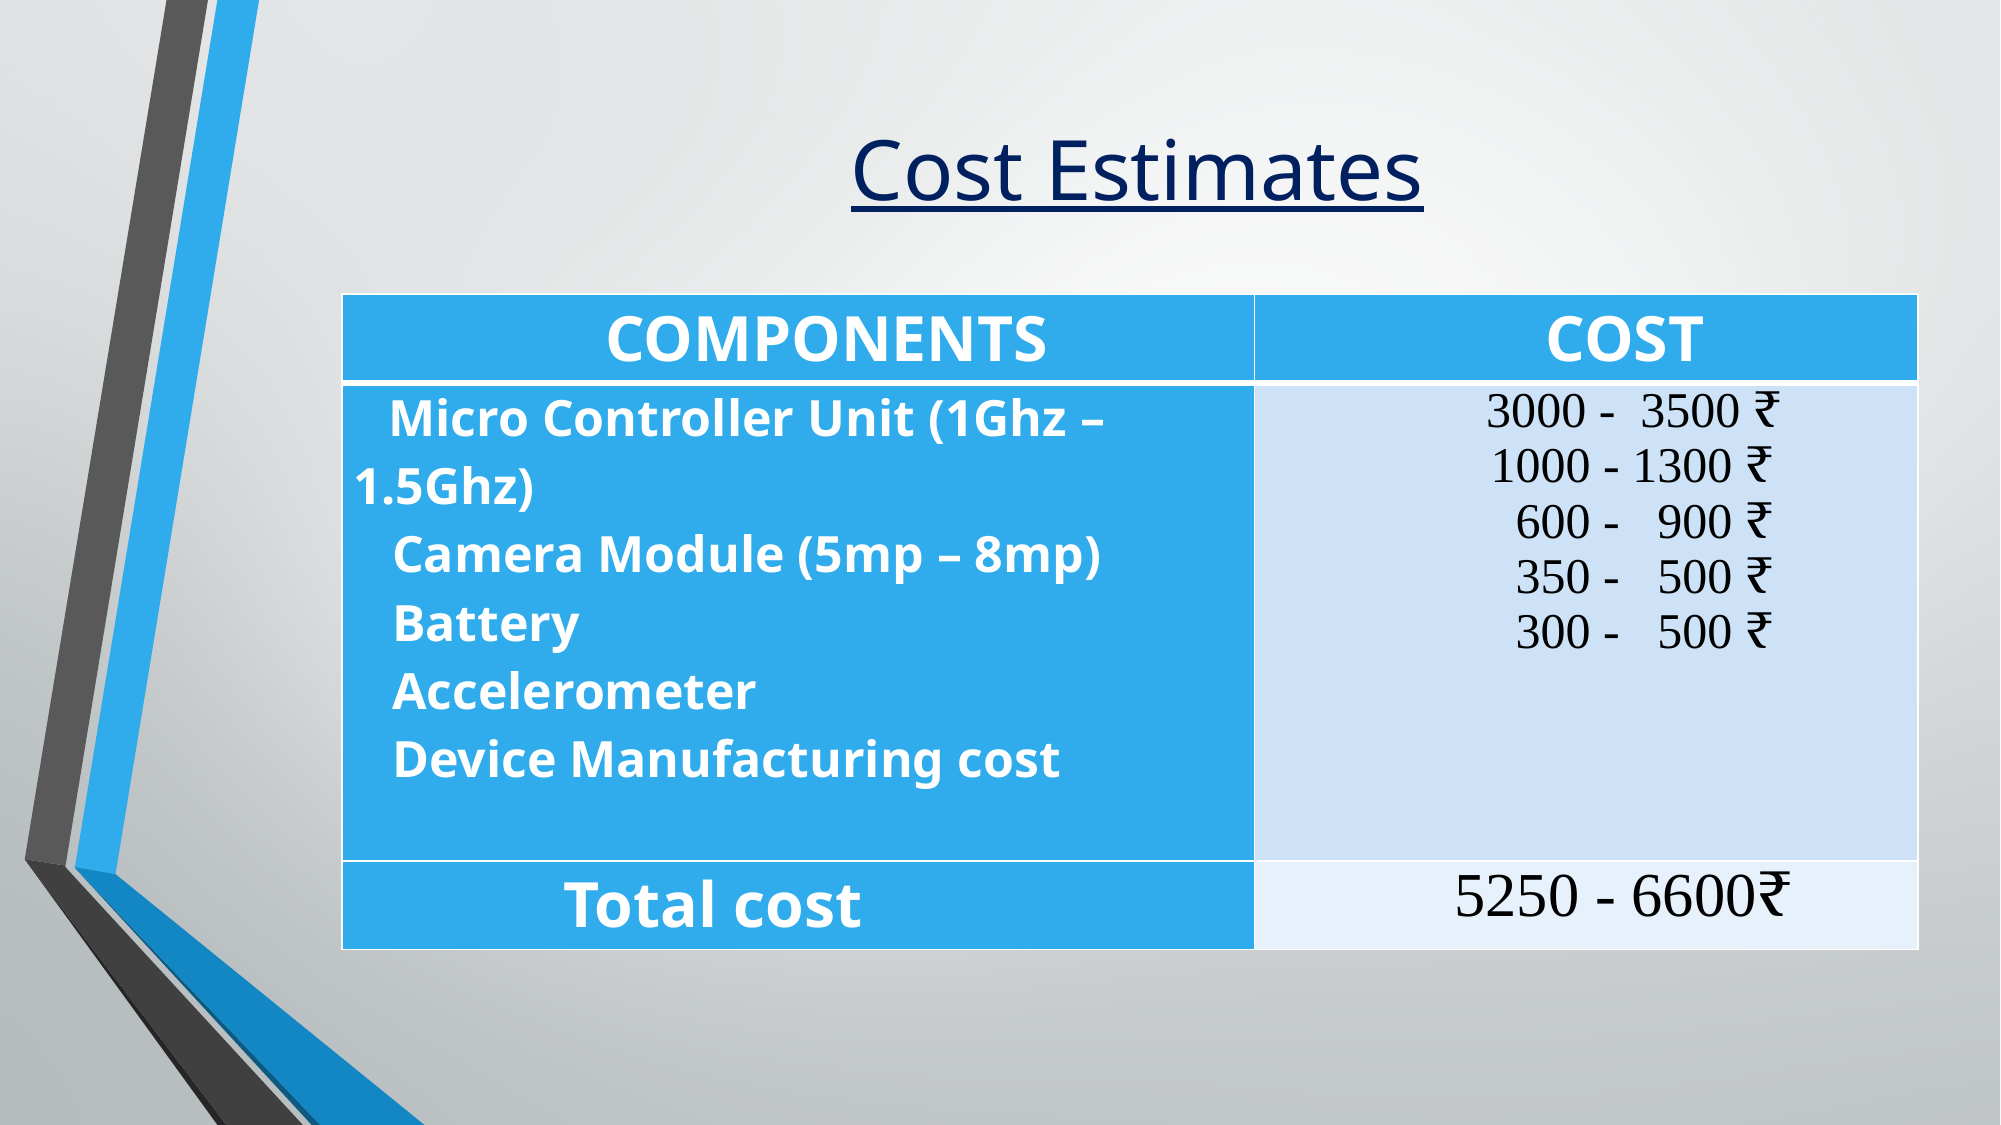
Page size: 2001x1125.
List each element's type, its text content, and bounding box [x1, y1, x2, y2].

table_header COMPONENTS [343, 295, 1254, 380]
table_cell 3000 - 3500 ₹ 1000 - 1300 ₹ 600 - 900 ₹ 350 - 500 ₹ 300 - 500 ₹ [1255, 386, 1917, 860]
table_cell 5250 - 6600₹ [1255, 862, 1917, 949]
table_header COST [1255, 295, 1917, 380]
table_cell Micro Controller Unit (1Ghz – 1.5Ghz) Camera Module (5mp – 8mp) Battery Accelerometer Device Manufacturing cost [343, 386, 1254, 860]
table_cell Total cost [343, 862, 1254, 949]
title Cost Estimates [275, 103, 2000, 230]
